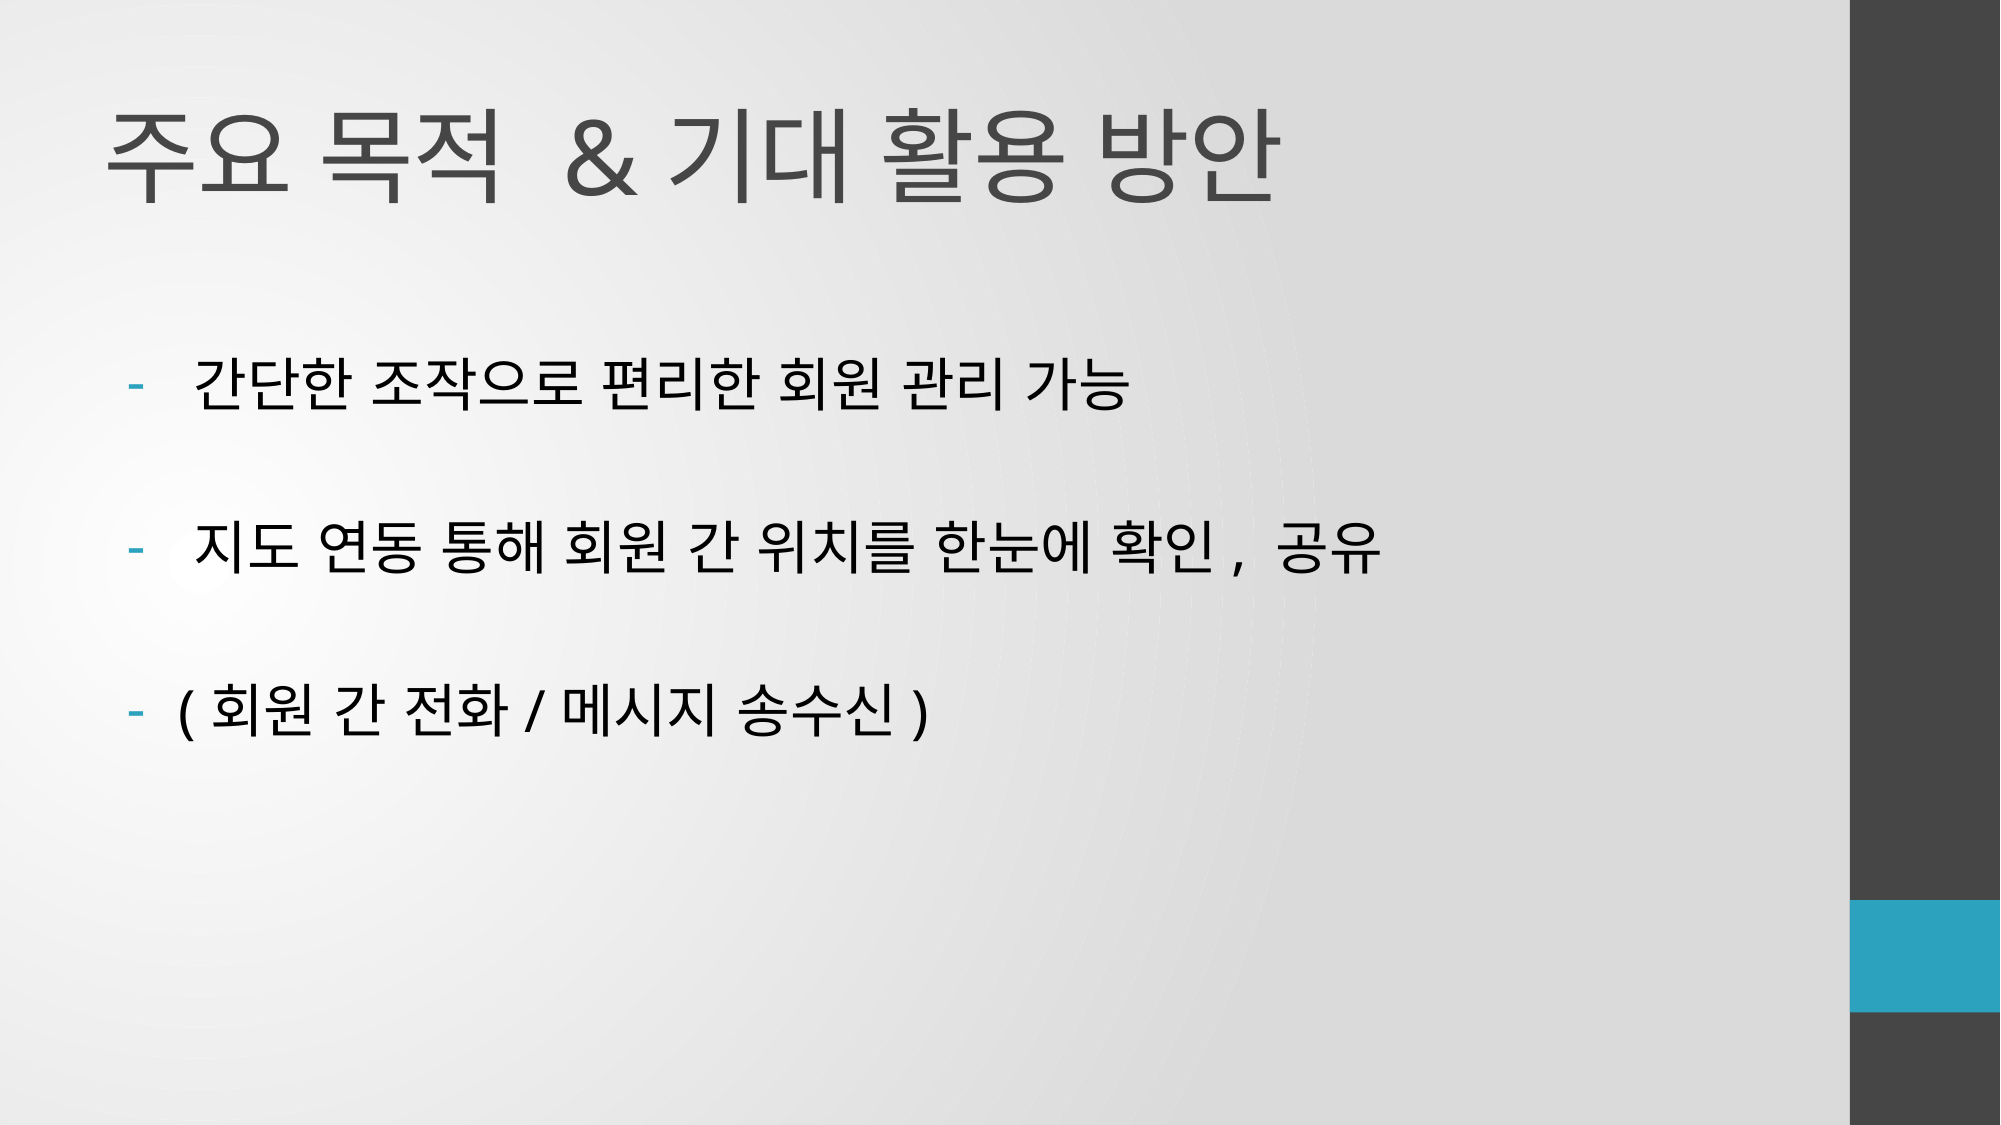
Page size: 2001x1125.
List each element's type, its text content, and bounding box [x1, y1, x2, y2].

list 간단한 조작으로 편리한 회원 관리 가능 지도 연동 통해 회원 간 위치를 한눈에 확인, 공유 (회원 간 전화/메시지 송수신) [92, 258, 1760, 961]
title 주요 목적 &기대 활용 방안 [88, 60, 1756, 248]
